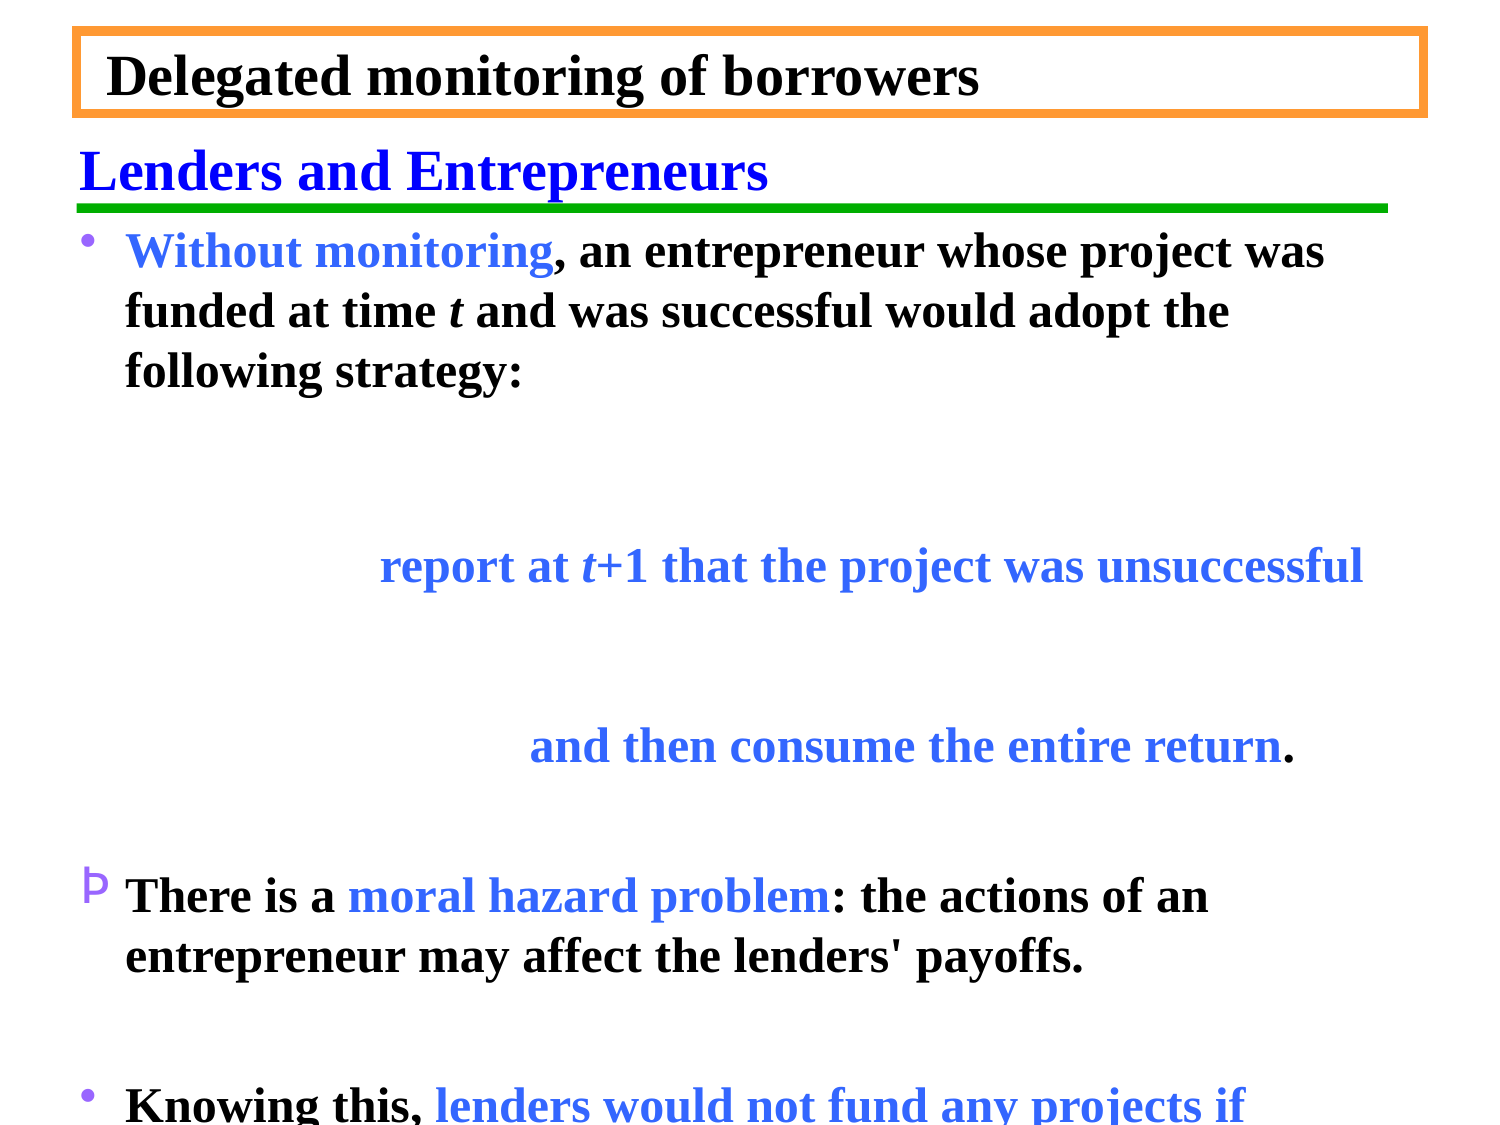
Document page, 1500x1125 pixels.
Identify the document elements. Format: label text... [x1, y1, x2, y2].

subtitle Lenders and Entrepreneurs Without monitoring, an entrepreneur whose project was funded at time t and was successful would adopt the following strategy: report at t+1 that the project was unsuccessful and then consume the entire return. There is a moral hazard problem: the actions of an entrepreneur may affect the lenders' payoffs. Knowing this, lenders would not fund any projects if monitoring never occurred. [64, 124, 1448, 987]
text_box Delegated monitoring of borrowers [76, 30, 1424, 114]
